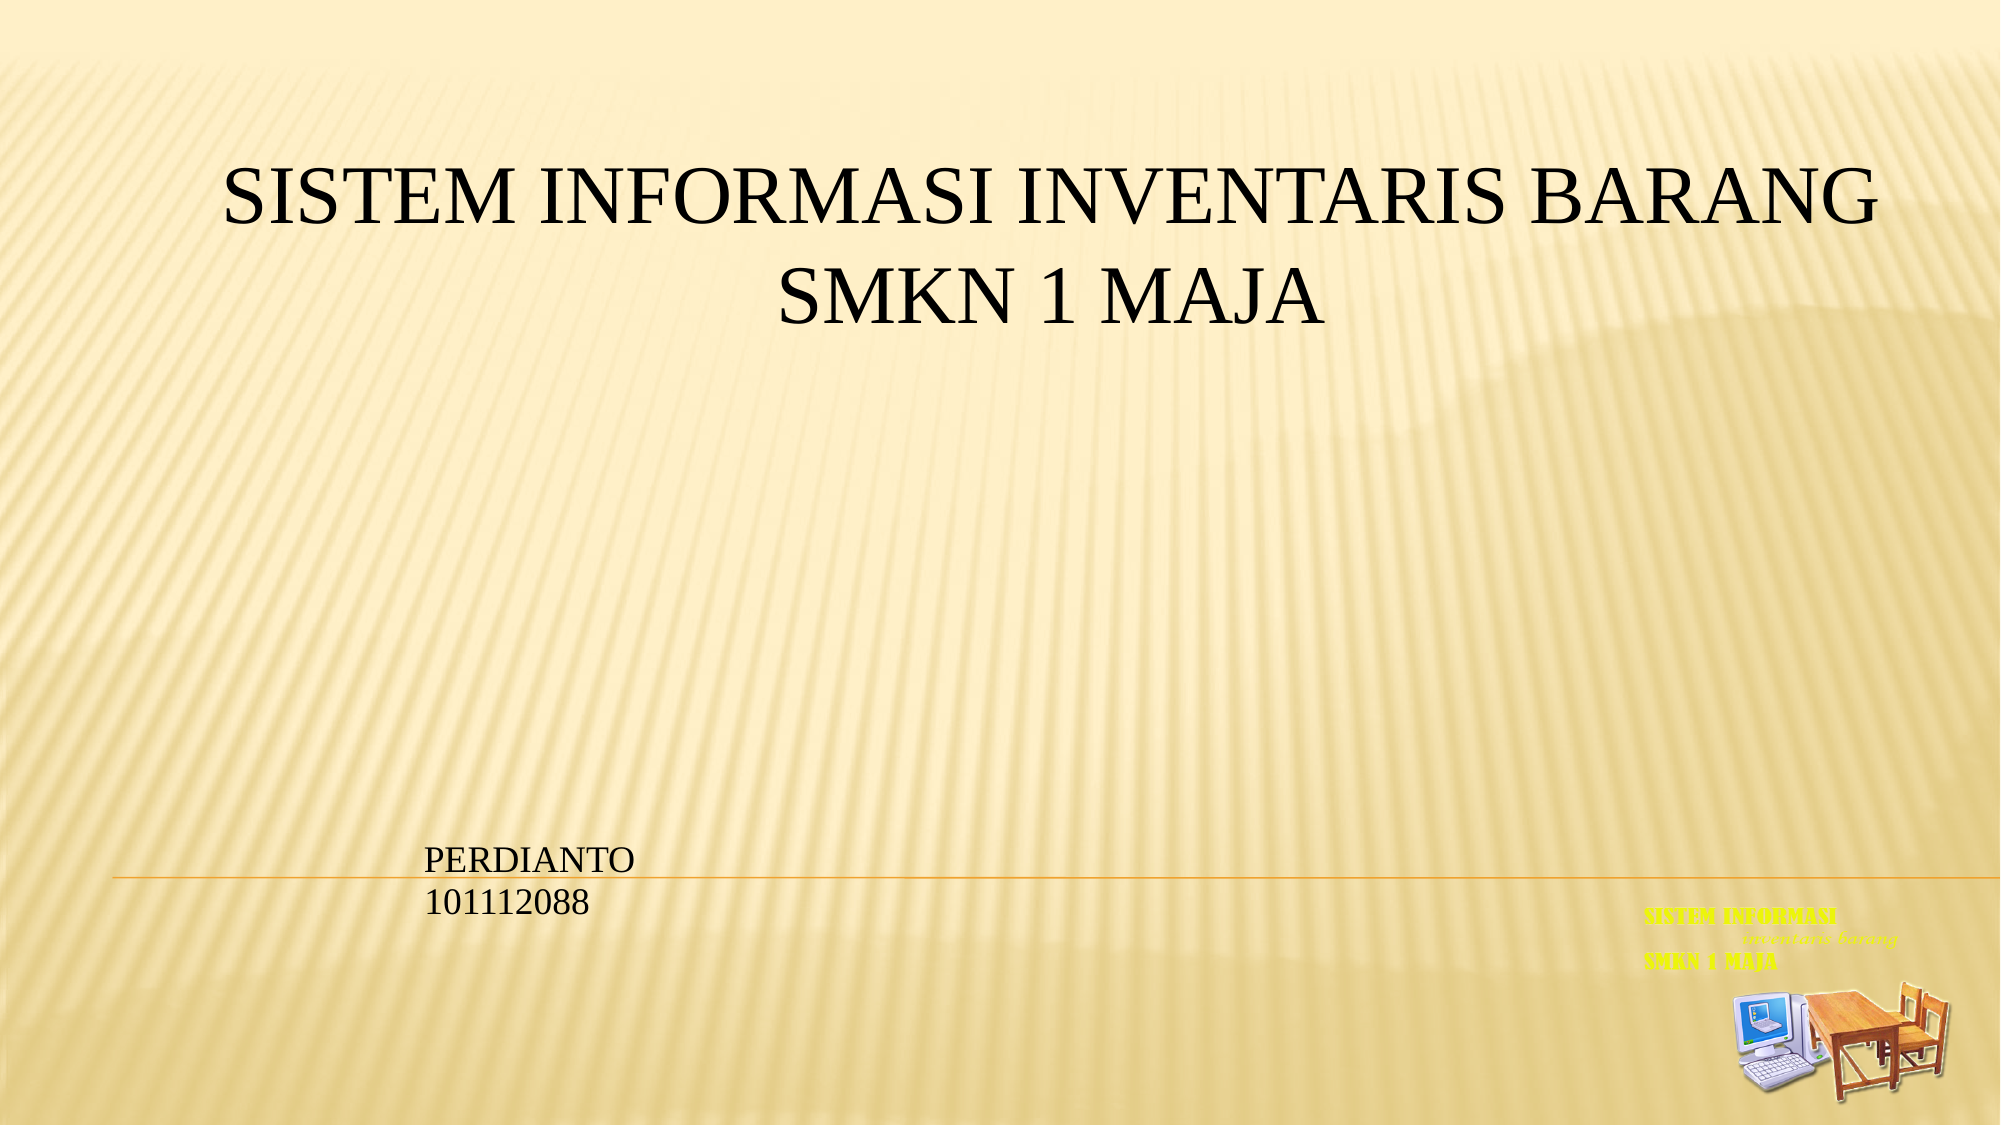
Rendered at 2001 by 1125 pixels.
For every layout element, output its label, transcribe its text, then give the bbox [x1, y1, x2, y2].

text_box PERDIANTO [408, 827, 697, 888]
picture [1625, 898, 2000, 1125]
text_box SISTEM INFORMASI INVENTARIS BARANG SMKN 1 MAJA [176, 132, 1926, 348]
text_box 101112088 [409, 869, 698, 929]
